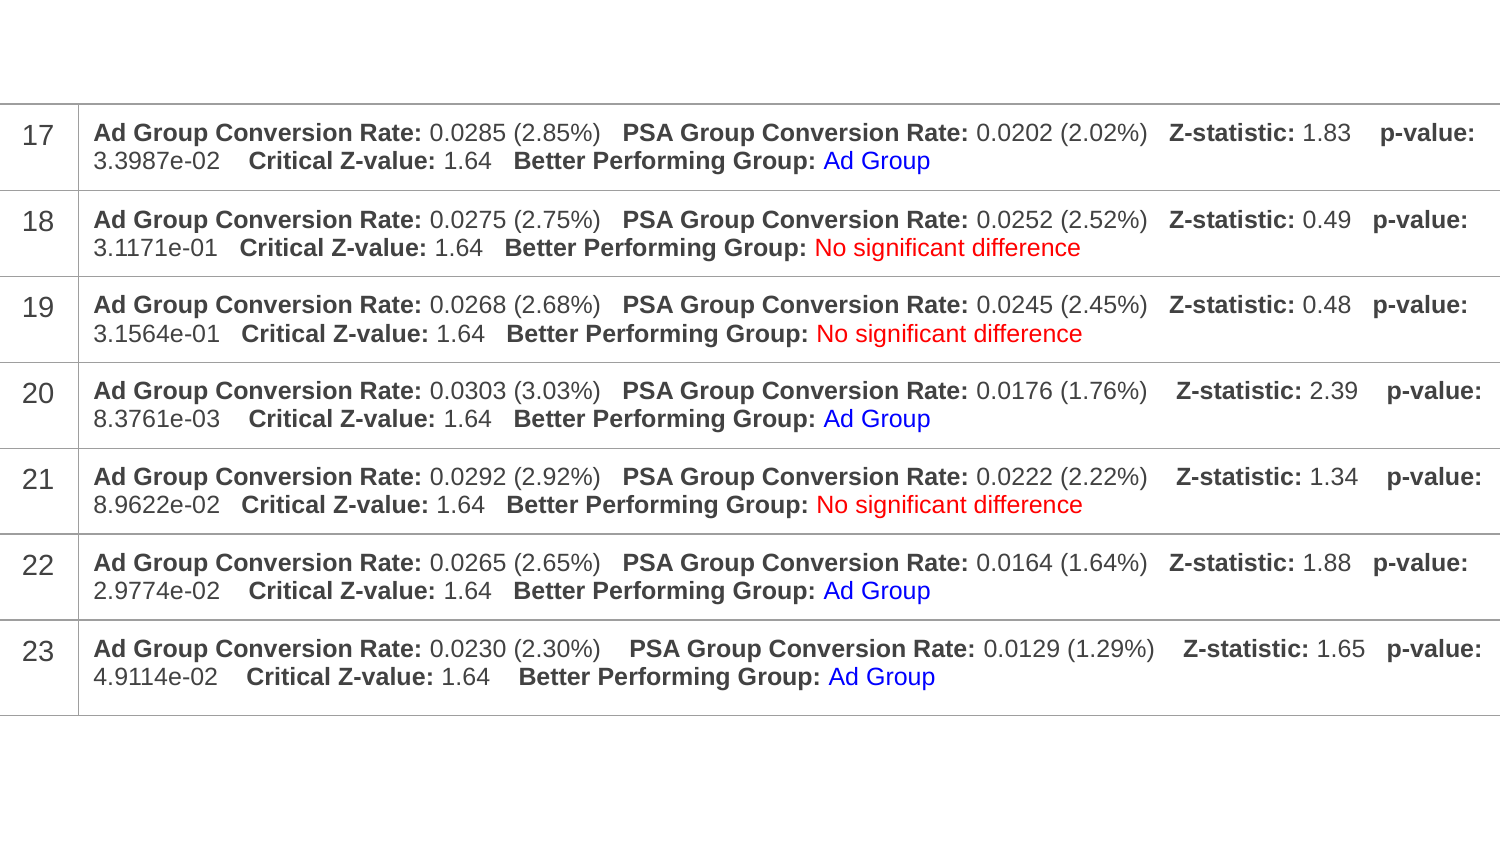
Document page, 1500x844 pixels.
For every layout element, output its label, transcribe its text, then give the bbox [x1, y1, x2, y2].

table_cell 21 [0, 449, 78, 533]
table_cell Ad Group Conversion Rate: 0.0265 (2.65%) PSA Group Conversion Rate: 0.0164 (1.64%) Z-statistic: 1.88 p-value: 2.9774e-02 Critical Z-value: 1.64 Better Performing Group: Ad Group [79, 535, 1500, 619]
table_cell Ad Group Conversion Rate: 0.0292 (2.92%) PSA Group Conversion Rate: 0.0222 (2.22%) Z-statistic: 1.34 p-value: 8.9622e-02 Critical Z-value: 1.64 Better Performing Group: No significant difference [79, 449, 1500, 533]
table_cell 20 [0, 363, 78, 448]
table_cell 23 [0, 621, 78, 715]
table_cell 19 [0, 277, 78, 362]
table_header Ad Group Conversion Rate: 0.0285 (2.85%) PSA Group Conversion Rate: 0.0202 (2.02%) Z-statistic: 1.83 p-value: 3.3987e-02 Critical Z-value: 1.64 Better Performing Group: Ad Group [79, 105, 1500, 190]
table_cell Ad Group Conversion Rate: 0.0275 (2.75%) PSA Group Conversion Rate: 0.0252 (2.52%) Z-statistic: 0.49 p-value: 3.1171e-01 Critical Z-value: 1.64 Better Performing Group: No significant difference [79, 191, 1500, 276]
table_cell 22 [0, 535, 78, 619]
table_cell Ad Group Conversion Rate: 0.0268 (2.68%) PSA Group Conversion Rate: 0.0245 (2.45%) Z-statistic: 0.48 p-value: 3.1564e-01 Critical Z-value: 1.64 Better Performing Group: No significant difference [79, 277, 1500, 362]
table_cell 18 [0, 191, 78, 276]
table_cell Ad Group Conversion Rate: 0.0230 (2.30%) PSA Group Conversion Rate: 0.0129 (1.29%) Z-statistic: 1.65 p-value: 4.9114e-02 Critical Z-value: 1.64 Better Performing Group: Ad Group [79, 621, 1500, 715]
table_header 17 [0, 105, 78, 190]
table_cell Ad Group Conversion Rate: 0.0303 (3.03%) PSA Group Conversion Rate: 0.0176 (1.76%) Z-statistic: 2.39 p-value: 8.3761e-03 Critical Z-value: 1.64 Better Performing Group: Ad Group [79, 363, 1500, 448]
